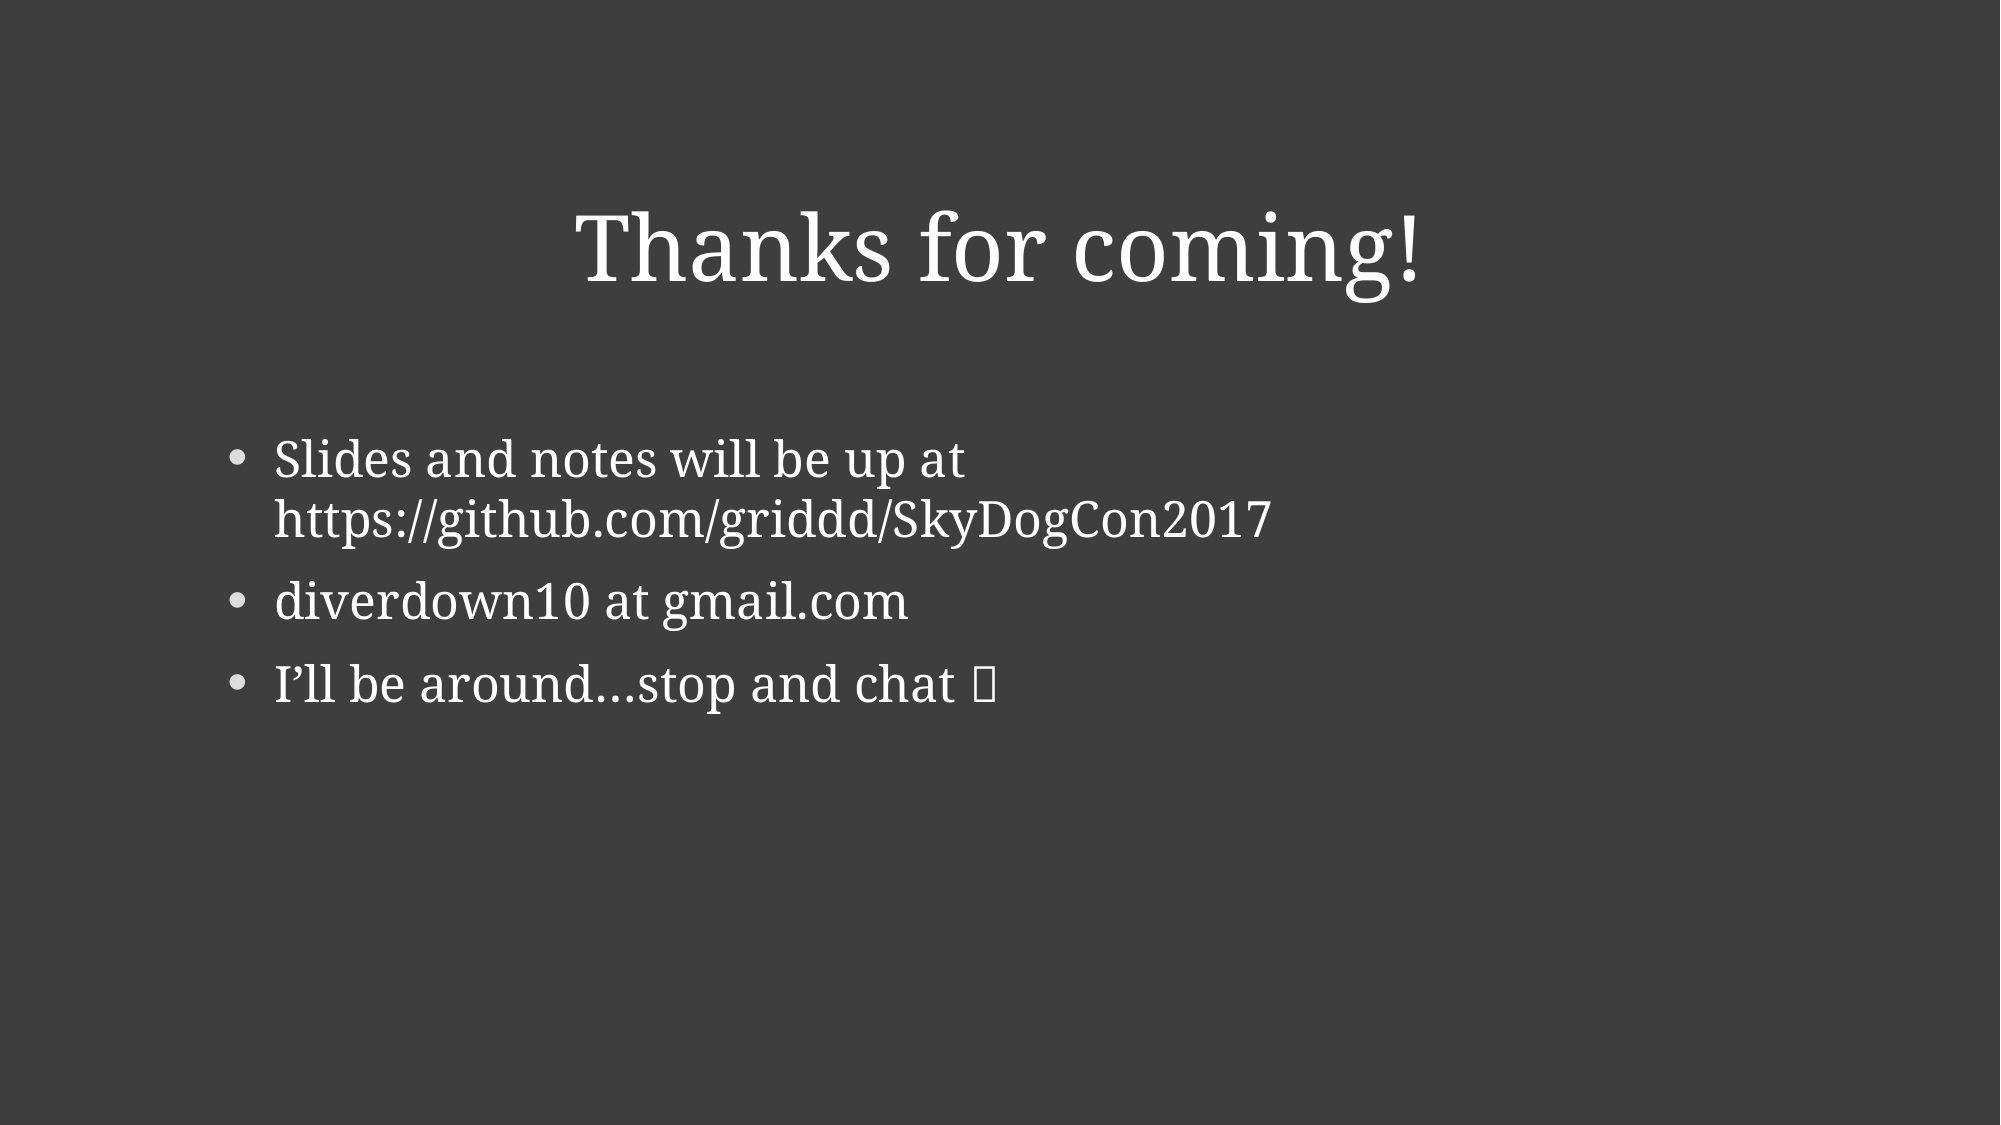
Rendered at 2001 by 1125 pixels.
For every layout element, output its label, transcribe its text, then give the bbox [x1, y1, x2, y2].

list Slides and notes will be up at https://github.com/griddd/SkyDogCon2017 diverdown10 at gmail.com I’ll be around…stop and chat  [212, 419, 1788, 964]
title Thanks for coming! [212, 138, 1788, 353]
